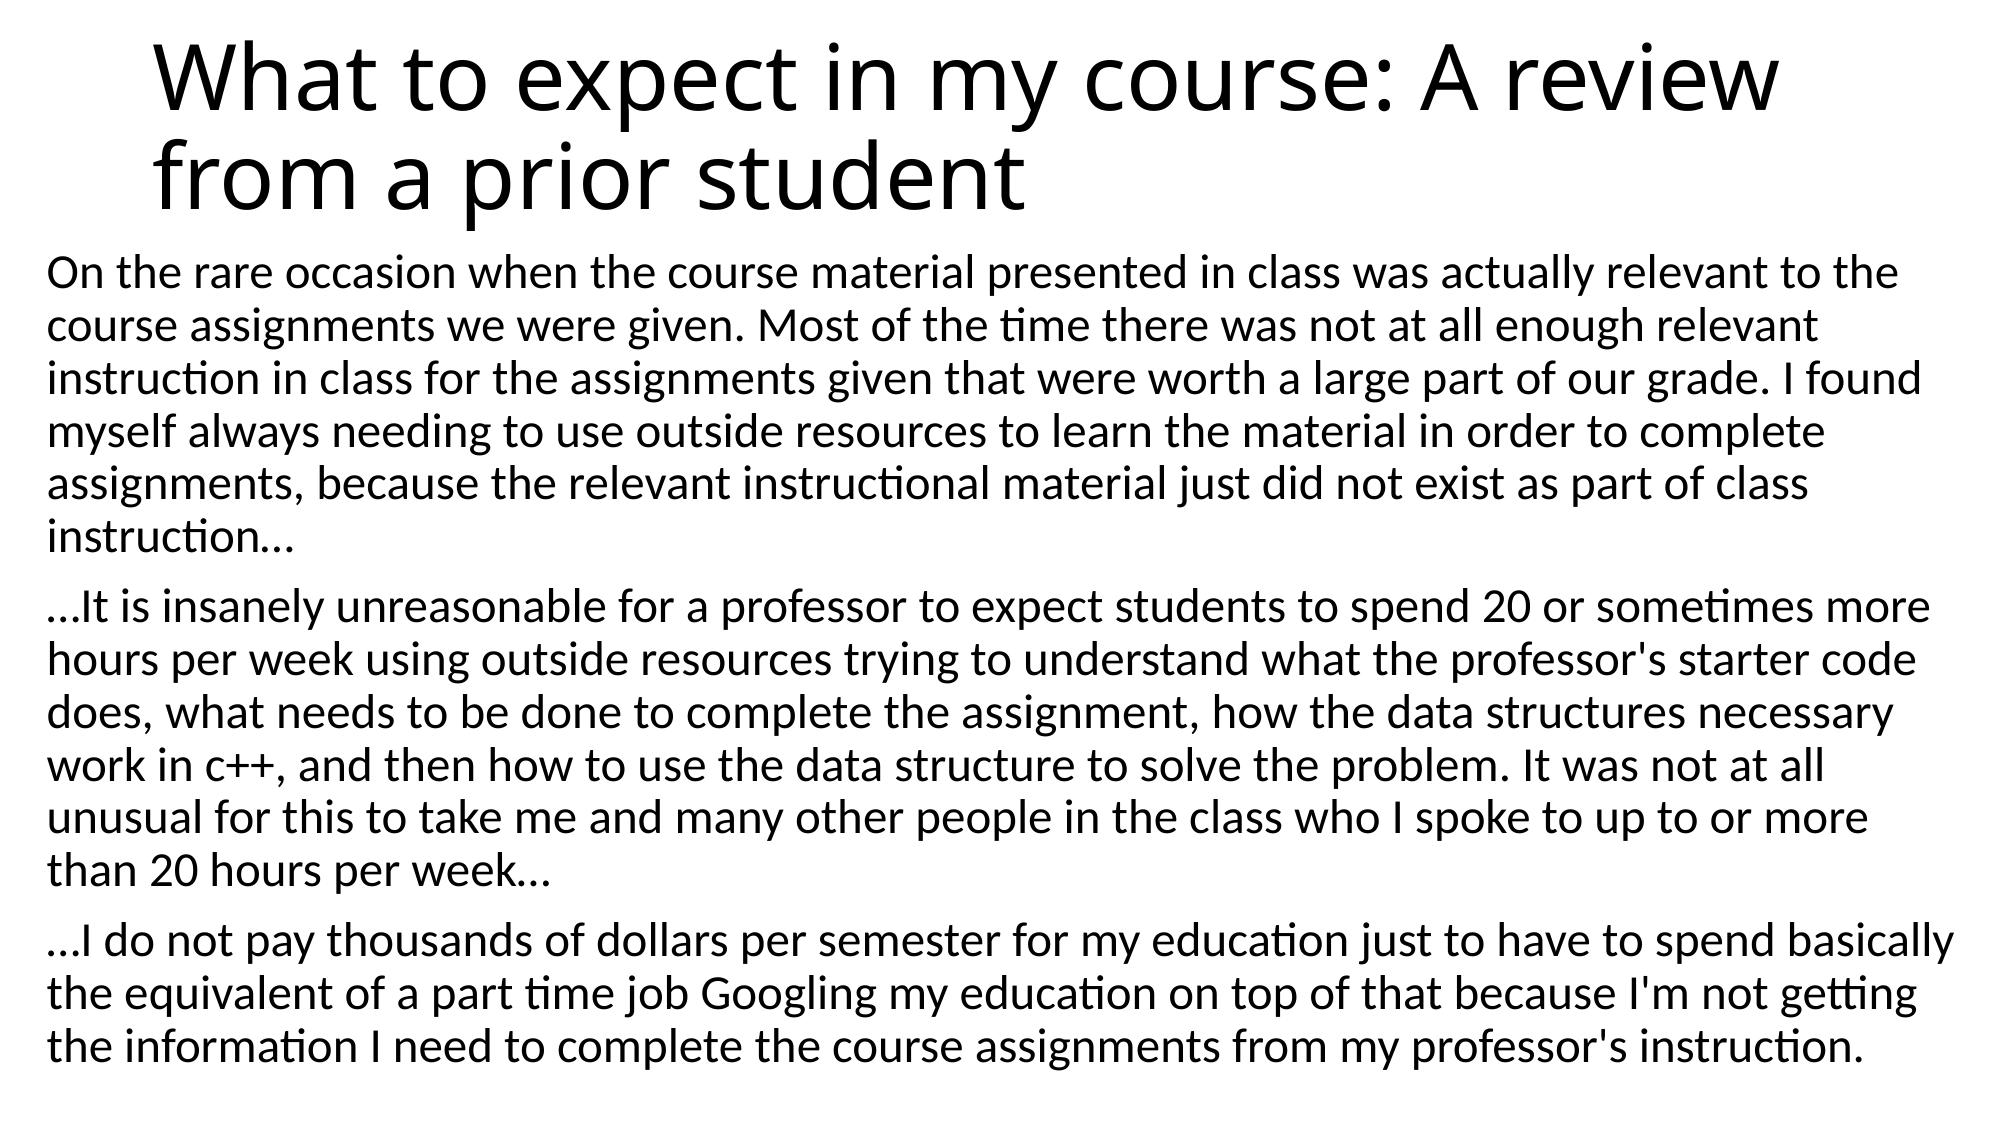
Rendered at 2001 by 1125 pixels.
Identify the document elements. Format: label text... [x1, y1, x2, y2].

list On the rare occasion when the course material presented in class was actually relevant to the course assignments we were given. Most of the time there was not at all enough relevant instruction in class for the assignments given that were worth a large part of our grade. I found myself always needing to use outside resources to learn the material in order to complete assignments, because the relevant instructional material just did not exist as part of class instruction… …It is insanely unreasonable for a professor to expect students to spend 20 or sometimes more hours per week using outside resources trying to understand what the professor's starter code does, what needs to be done to complete the assignment, how the data structures necessary work in c++, and then how to use the data structure to solve the problem. It was not at all unusual for this to take me and many other people in the class who I spoke to up to or more than 20 hours per week… …I do not pay thousands of dollars per semester for my education just to have to spend basically the equivalent of a part time job Googling my education on top of that because I'm not getting the information I need to complete the course assignments from my professor's instruction. [31, 239, 1982, 1104]
title What to expect in my course: A review from a prior student [137, 21, 1863, 239]
